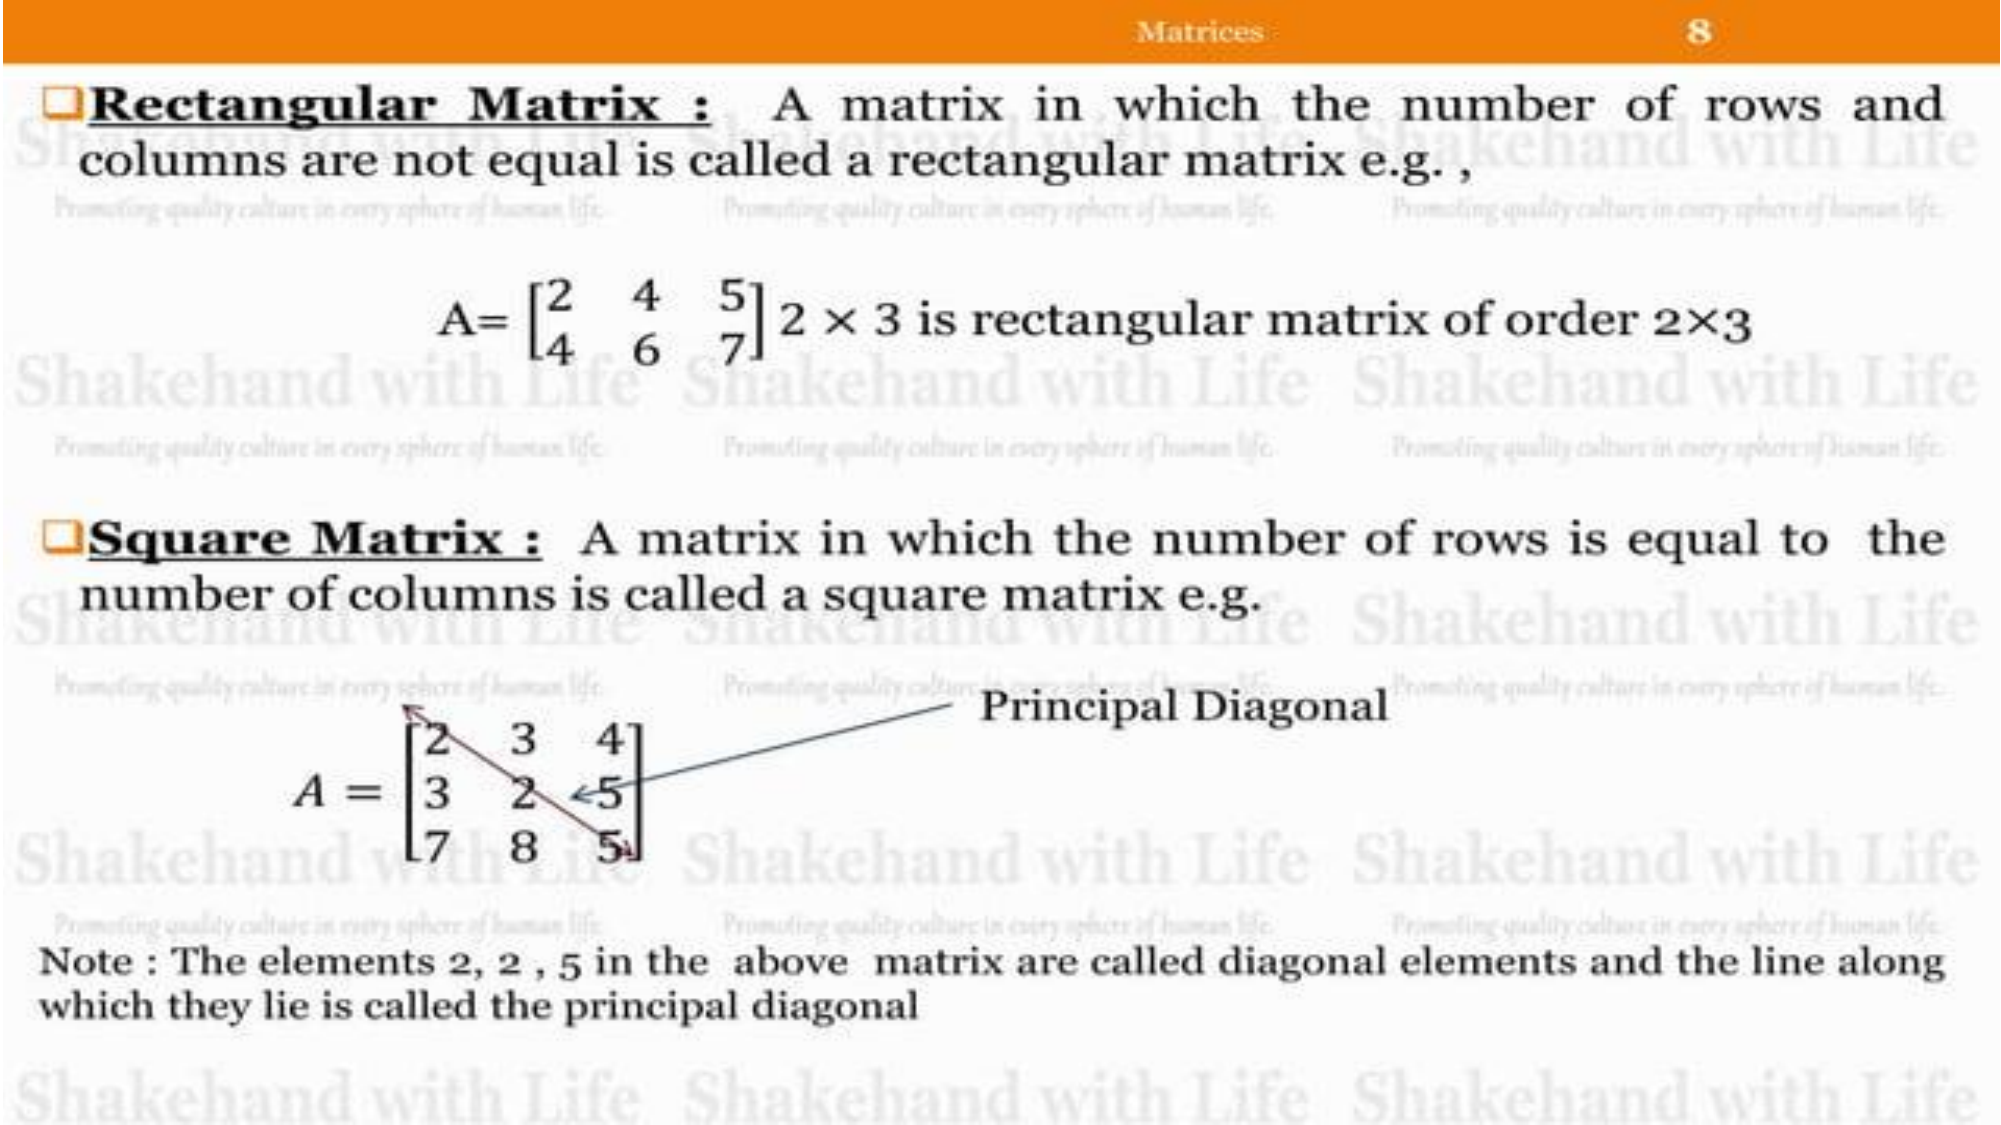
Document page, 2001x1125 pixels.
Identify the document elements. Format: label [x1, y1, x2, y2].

list [2, 0, 2000, 1125]
